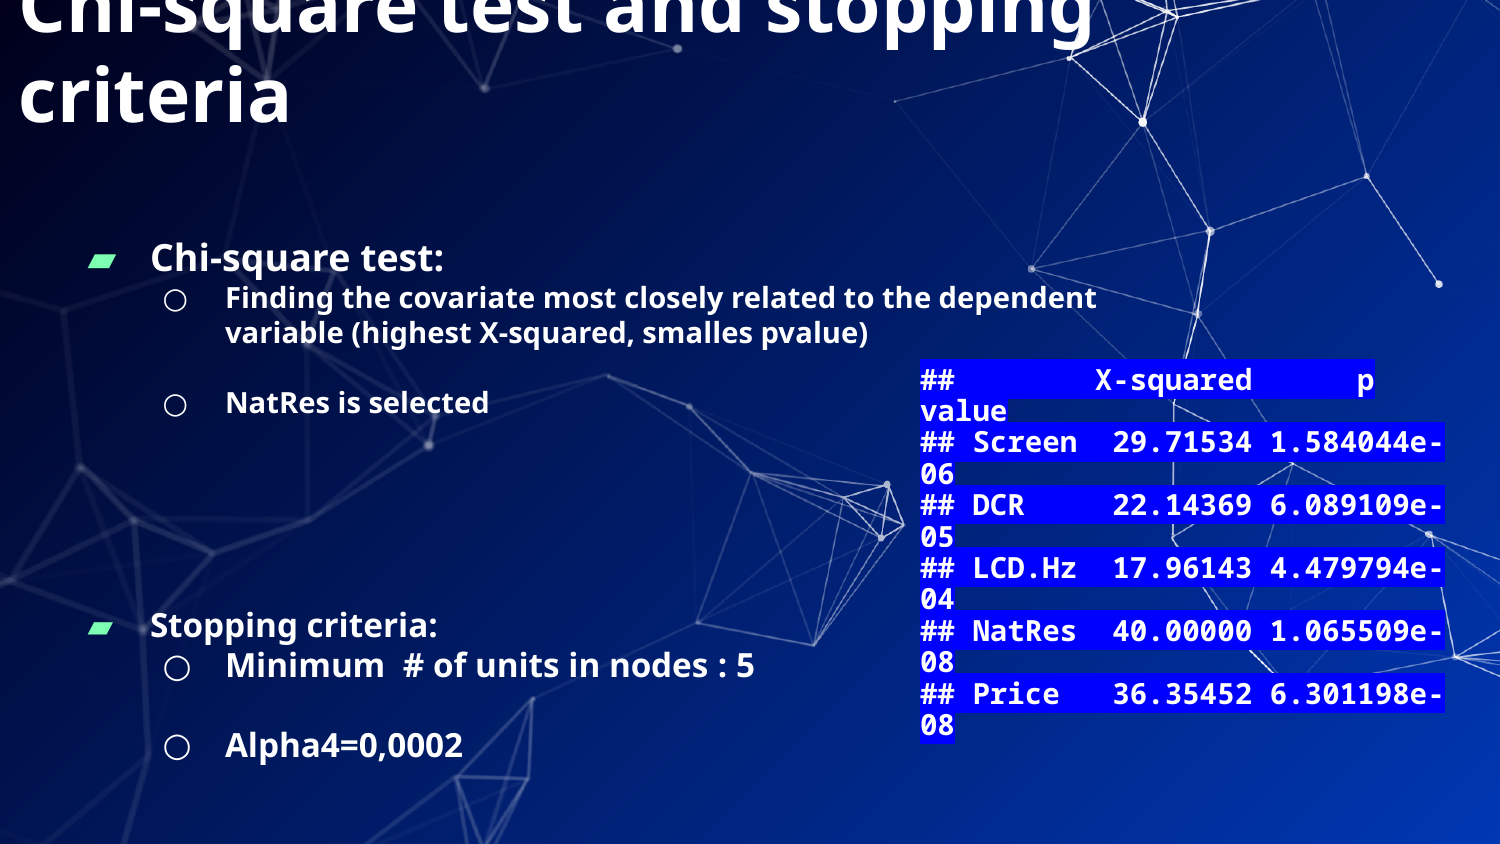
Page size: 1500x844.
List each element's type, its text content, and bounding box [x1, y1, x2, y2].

list Chi-square test: Finding the covariate most closely related to the dependent variable (highest X-squared, smalles pvalue) NatRes is selected Stopping criteria: Minimum # of units in nodes : 5 Alpha4=0,0002 [75, 234, 1134, 799]
picture [0, 0, 1500, 844]
text_box ## X-squared p value ## Screen 29.71534 1.584044e-06 ## DCR 22.14369 6.089109e-05 ## LCD.Hz 17.96143 4.479794e-04 ## NatRes 40.00000 1.065509e-08 ## Price 36.35452 6.301198e-08 [905, 357, 1483, 750]
title Chi-square test and stopping criteria [18, 33, 1281, 138]
